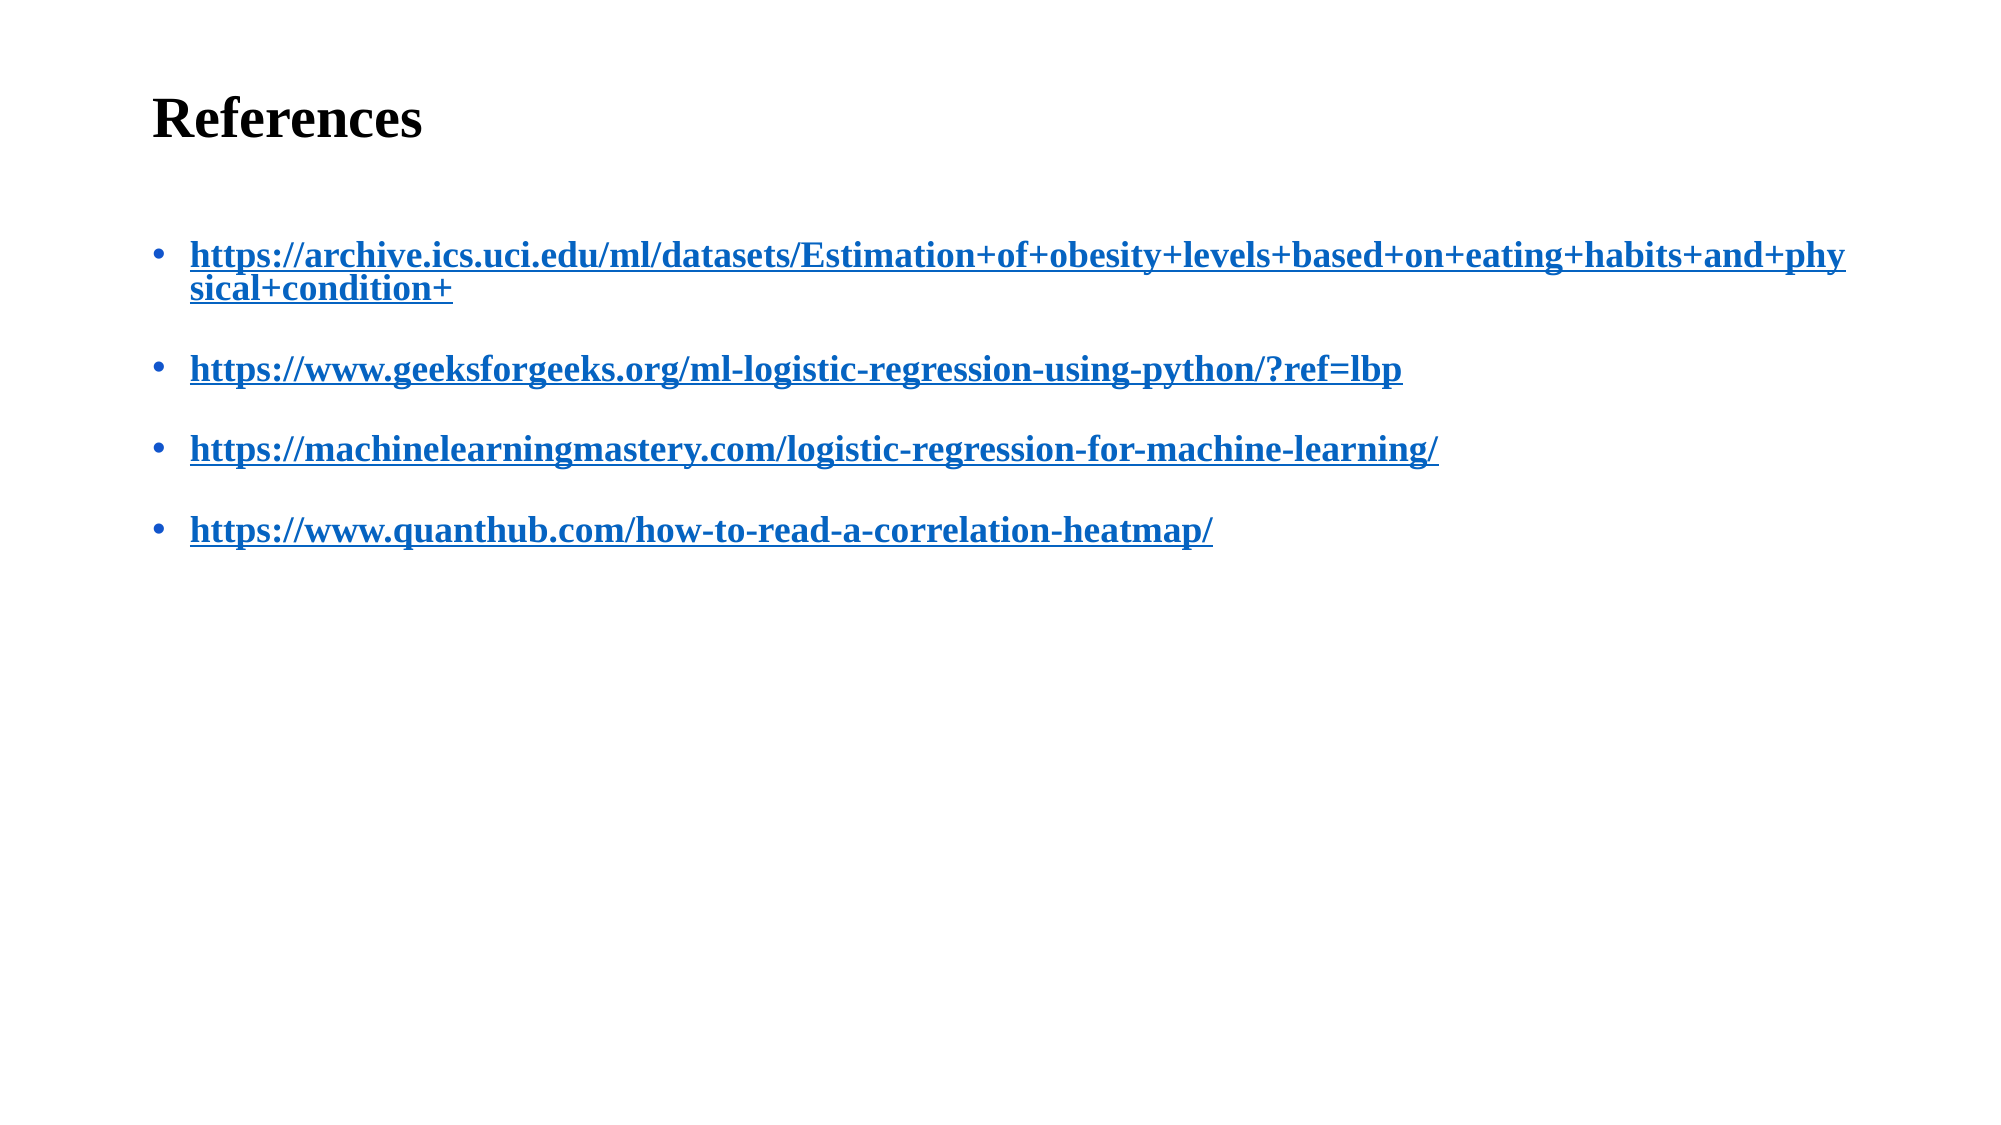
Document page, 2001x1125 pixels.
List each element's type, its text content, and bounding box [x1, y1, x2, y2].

title References [137, 59, 1863, 178]
list https://archive.ics.uci.edu/ml/datasets/Estimation+of+obesity+levels+based+on+eating+habits+and+physical+condition+ https://www.geeksforgeeks.org/ml-logistic-regression-using-python/?ref=lbp https://machinelearningmastery.com/logistic-regression-for-machine-learning/ https://www.quanthub.com/how-to-read-a-correlation-heatmap/ [137, 227, 1863, 945]
